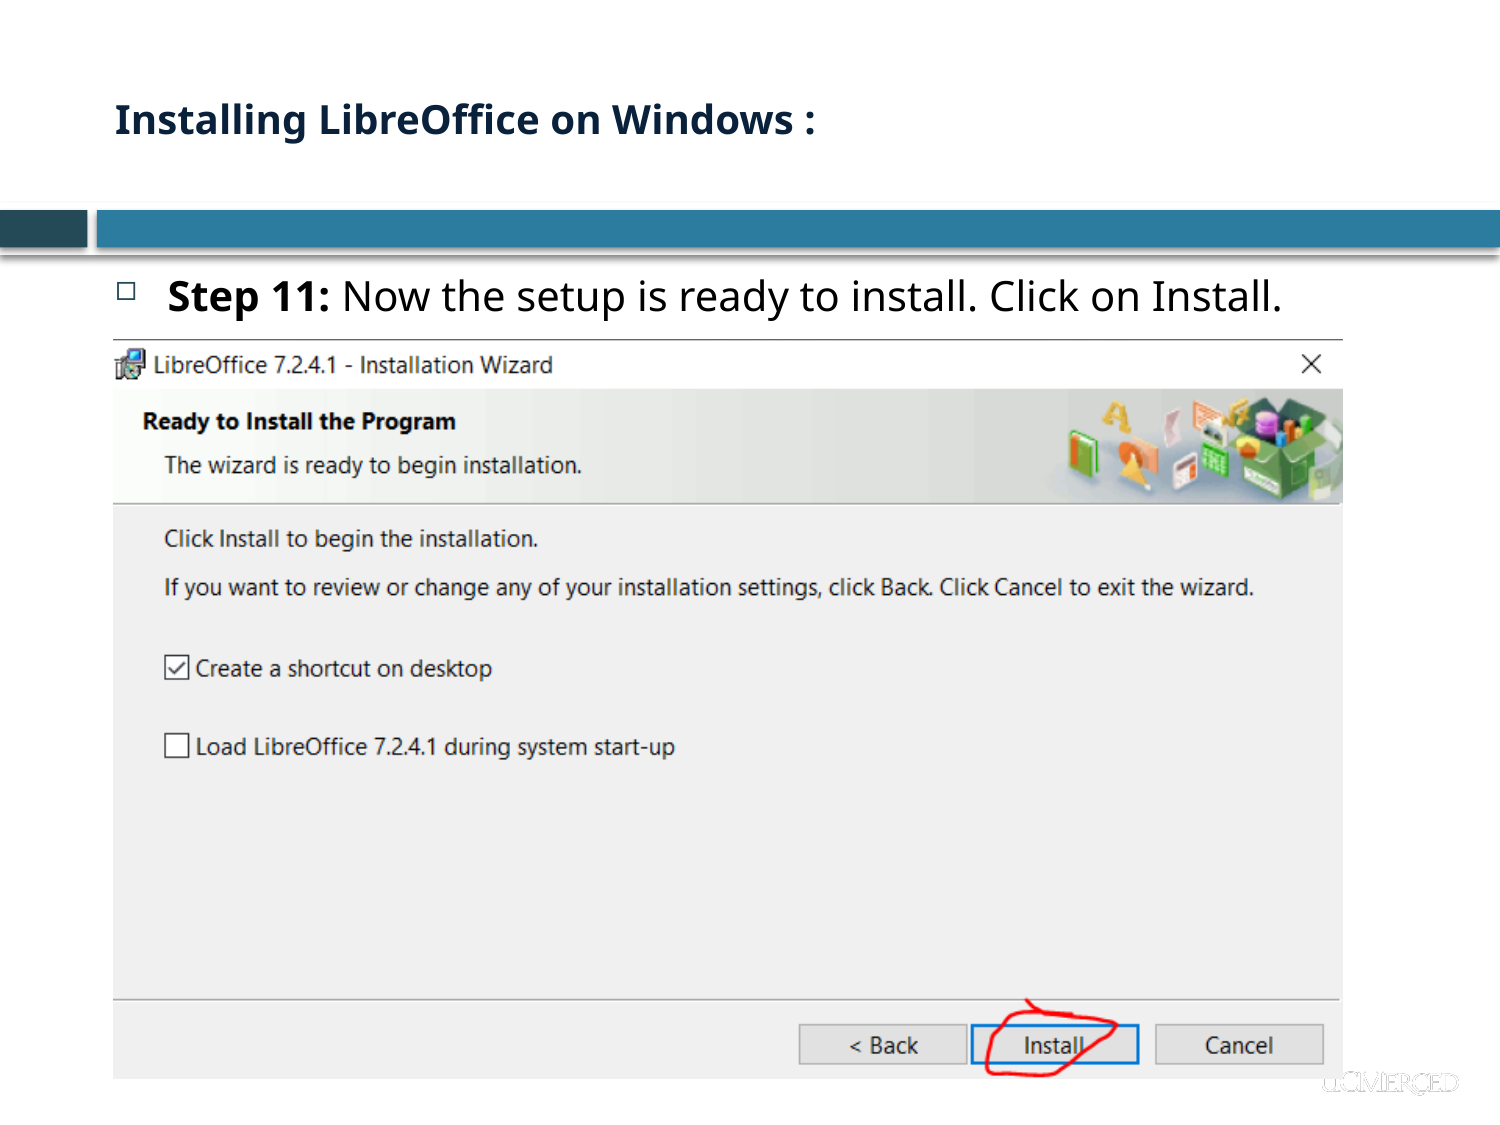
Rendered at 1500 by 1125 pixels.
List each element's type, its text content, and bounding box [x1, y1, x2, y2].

list Step 11: Now the setup is ready to install. Click on Install. [100, 262, 1438, 1000]
title Installing LibreOffice on Windows : [100, 37, 1438, 200]
picture [112, 339, 1344, 1080]
